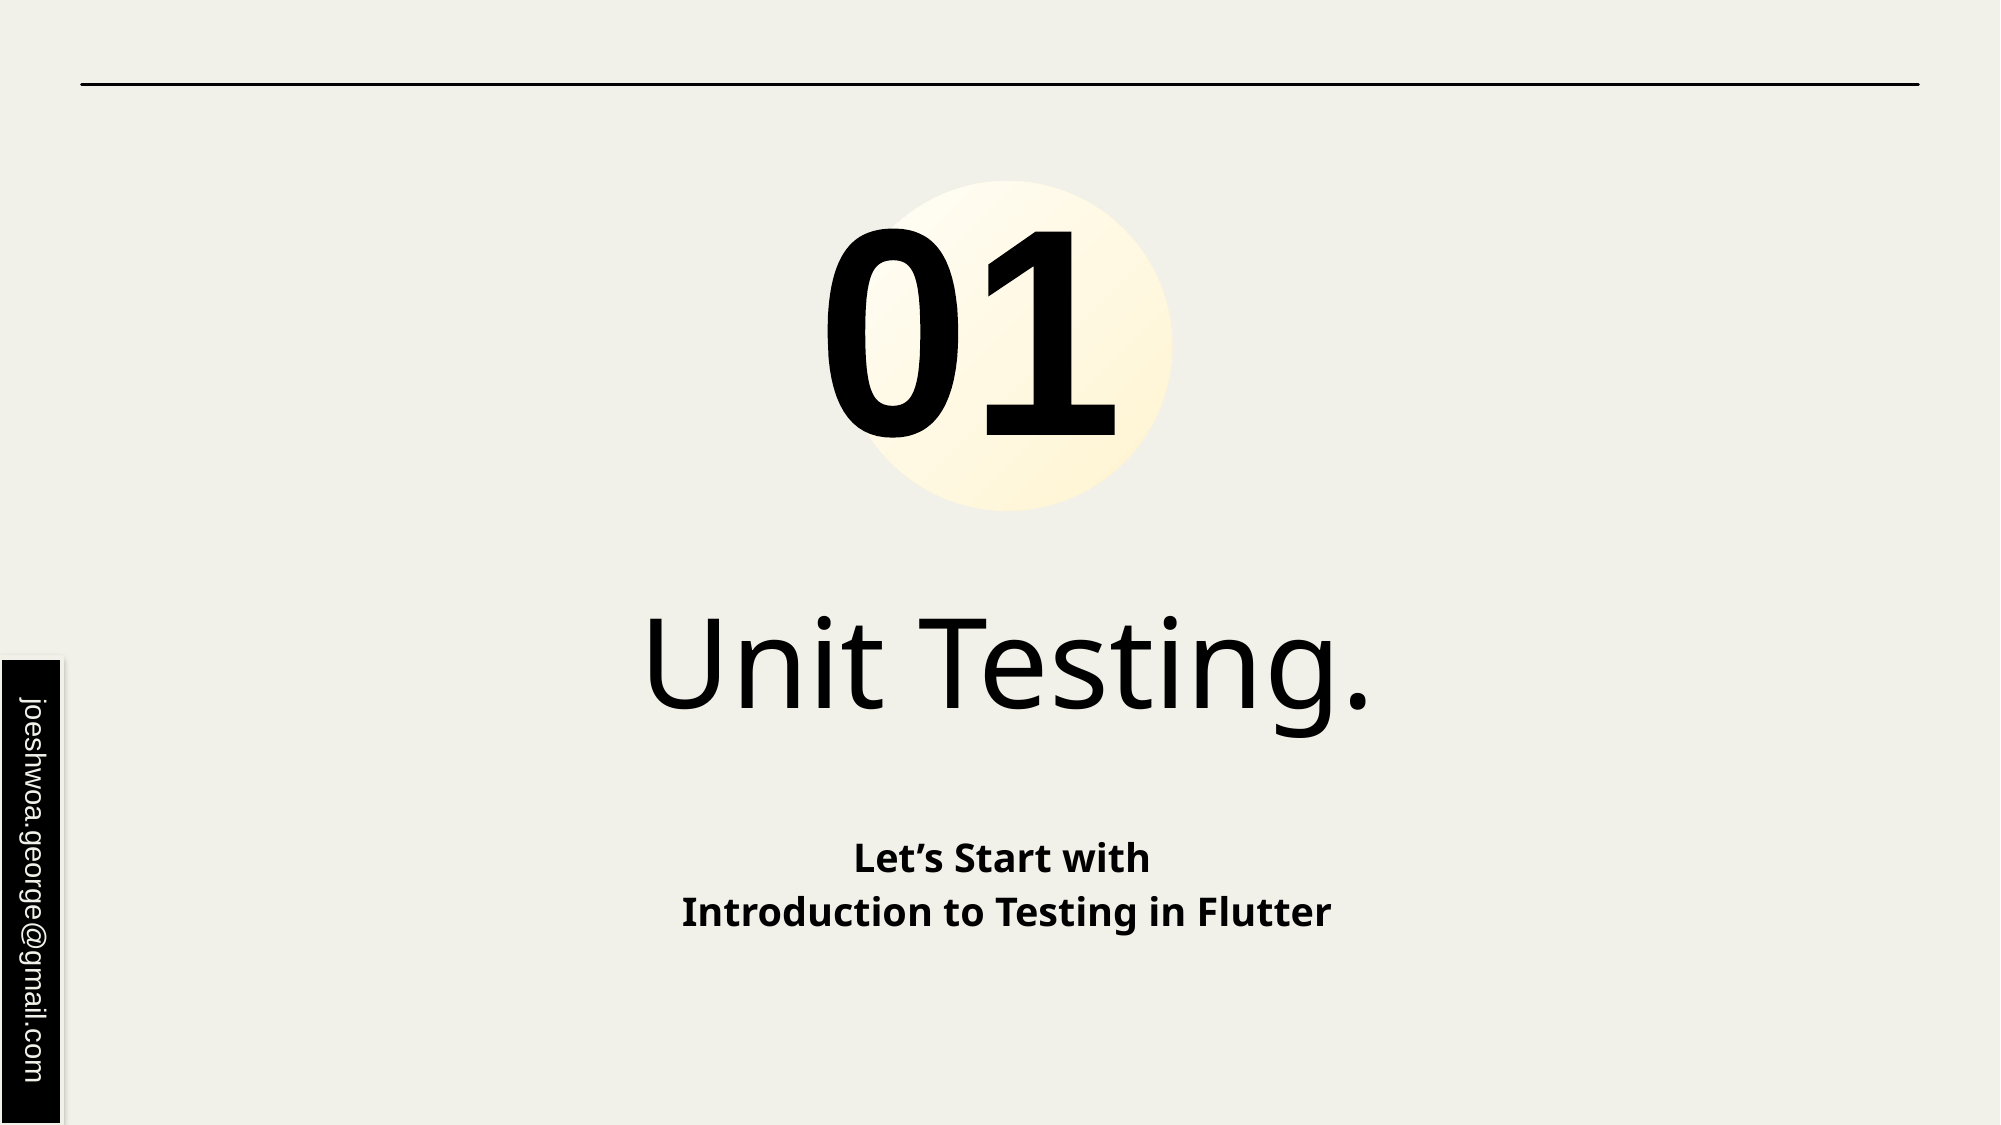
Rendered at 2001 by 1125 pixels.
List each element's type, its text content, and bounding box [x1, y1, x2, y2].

list Let’s Start with Introduction to Testing in Flutter [96, 805, 1919, 931]
text_box [842, 181, 1173, 511]
title Unit Testing. [96, 553, 1919, 763]
text_box joeshwoa.george@gmail.com [0, 655, 64, 1125]
